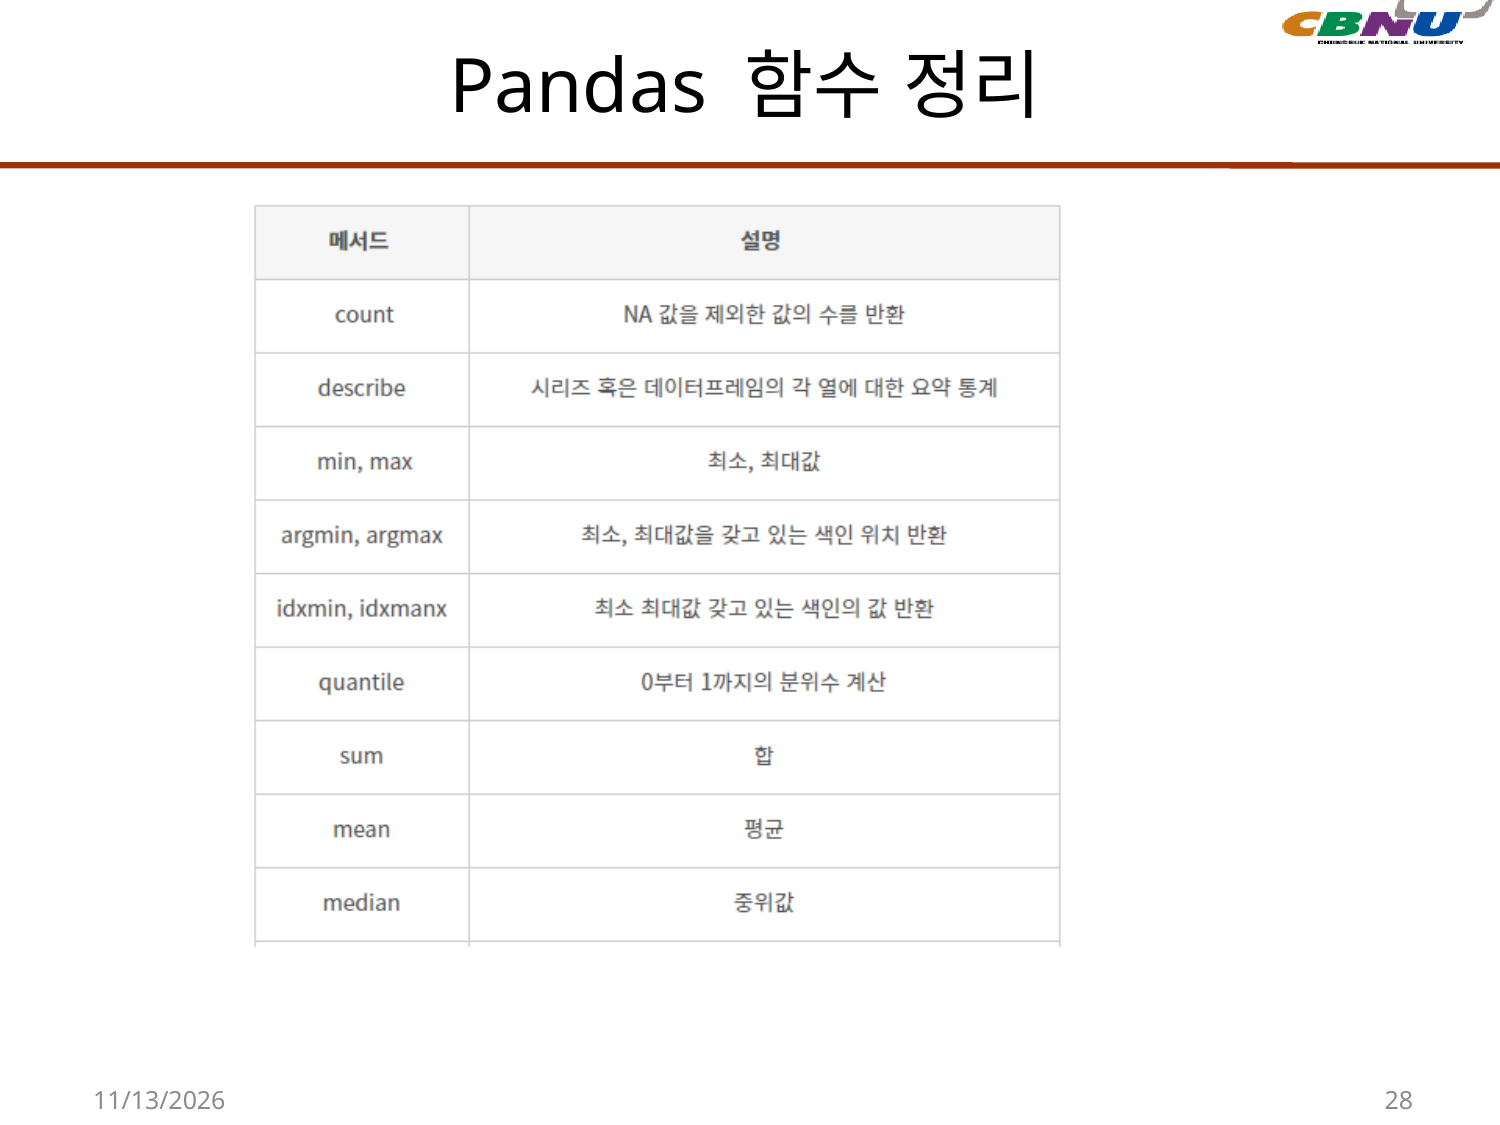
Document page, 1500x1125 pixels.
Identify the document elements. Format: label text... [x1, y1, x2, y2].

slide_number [78, 1078, 429, 1125]
slide_number 28 [1078, 1078, 1429, 1125]
picture [252, 195, 1065, 947]
picture [1277, 0, 1500, 47]
title Pandas 함수 정리 [70, 23, 1421, 143]
